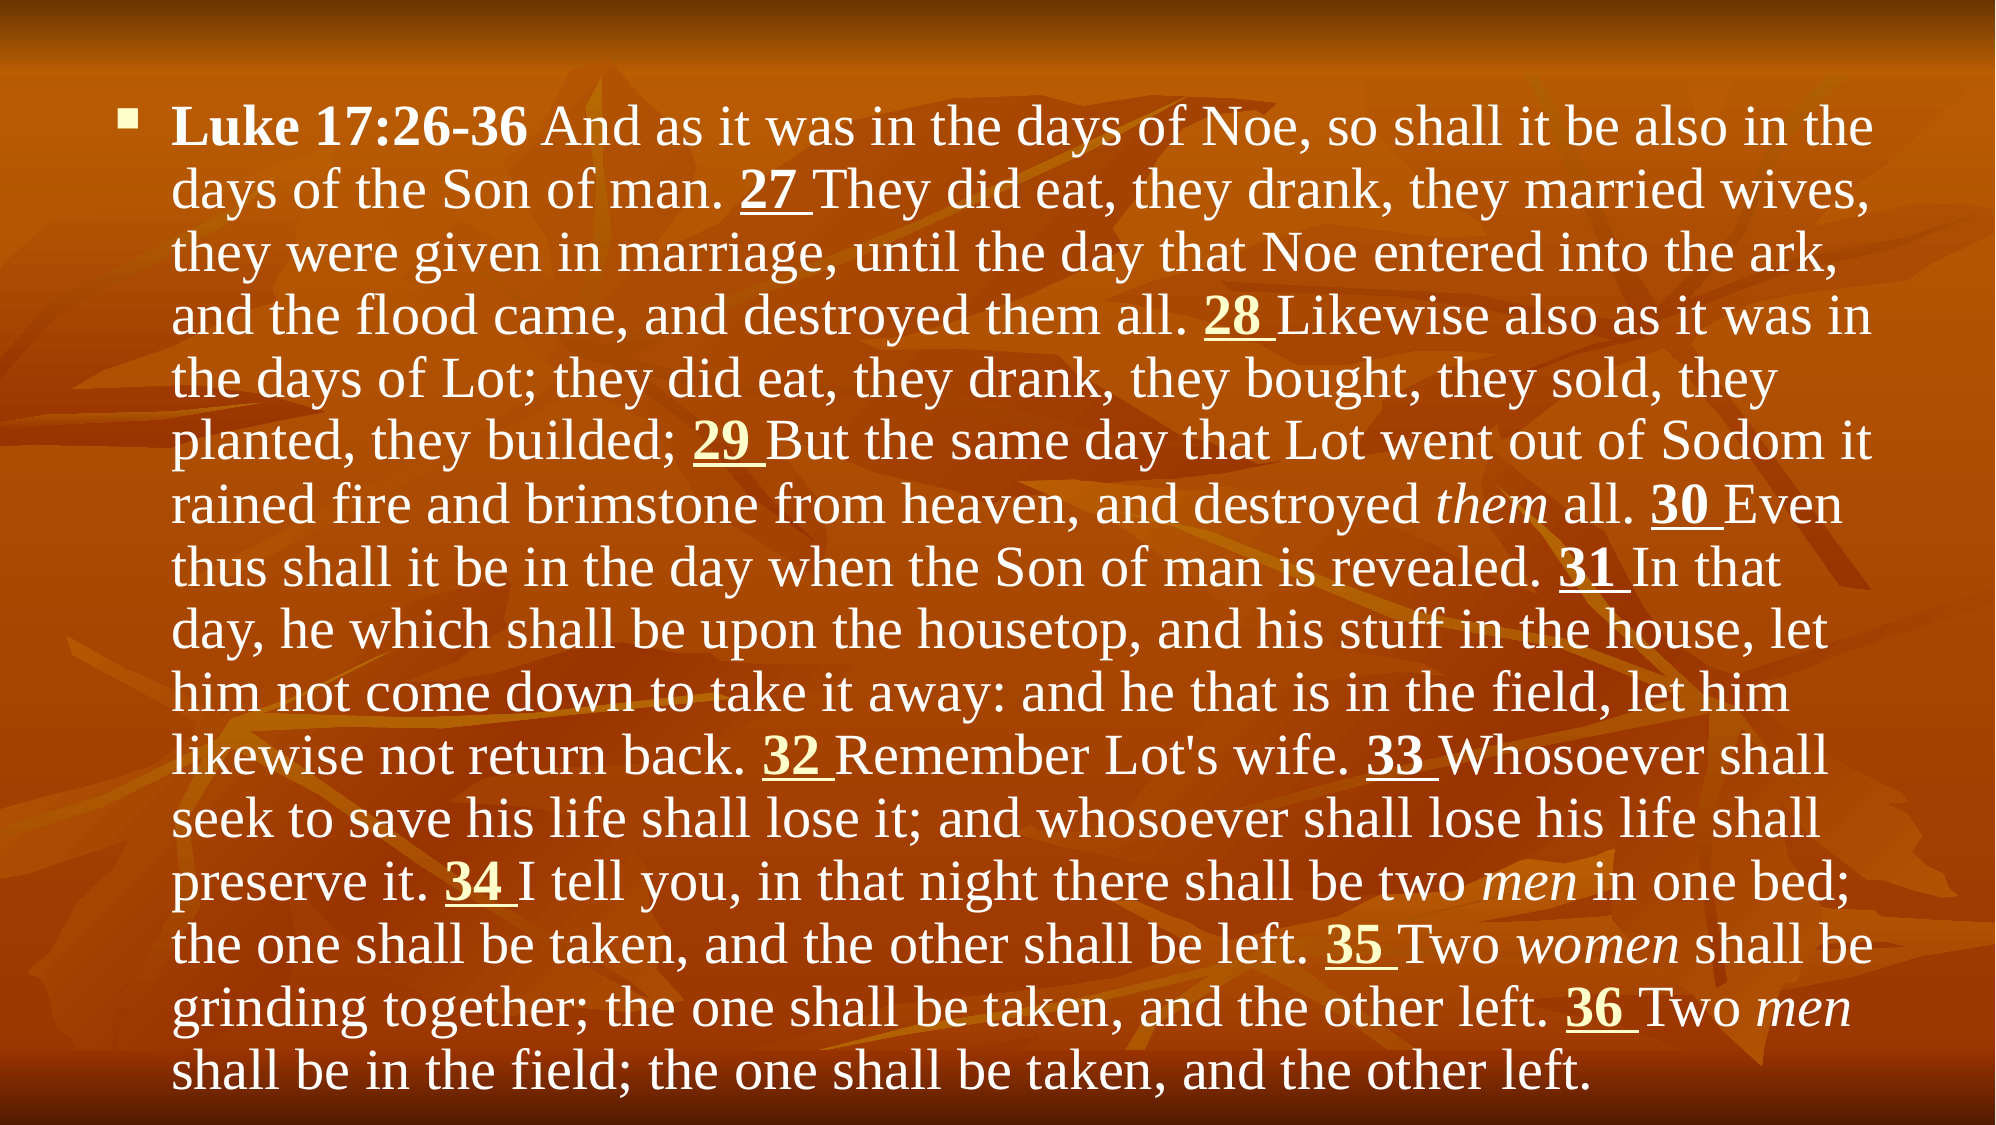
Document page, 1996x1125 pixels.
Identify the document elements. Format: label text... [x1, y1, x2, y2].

list Luke 17:26-36 And as it was in the days of Noe, so shall it be also in the days of the Son of man. 27 They did eat, they drank, they married wives, they were given in marriage, until the day that Noe entered into the ark, and the flood came, and destroyed them all. 28 Likewise also as it was in the days of Lot; they did eat, they drank, they bought, they sold, they planted, they builded; 29 But the same day that Lot went out of Sodom it rained fire and brimstone from heaven, and destroyed them all. 30 Even thus shall it be in the day when the Son of man is revealed. 31 In that day, he which shall be upon the housetop, and his stuff in the house, let him not come down to take it away: and he that is in the field, let him likewise not return back. 32 Remember Lot's wife. 33 Whosoever shall seek to save his life shall lose it; and whosoever shall lose his life shall preserve it. 34 I tell you, in that night there shall be two men in one bed; the one shall be taken, and the other shall be left. 35 Two women shall be grinding together; the one shall be taken, and the other left. 36 Two men shall be in the field; the one shall be taken, and the other left. [99, 87, 1896, 1125]
